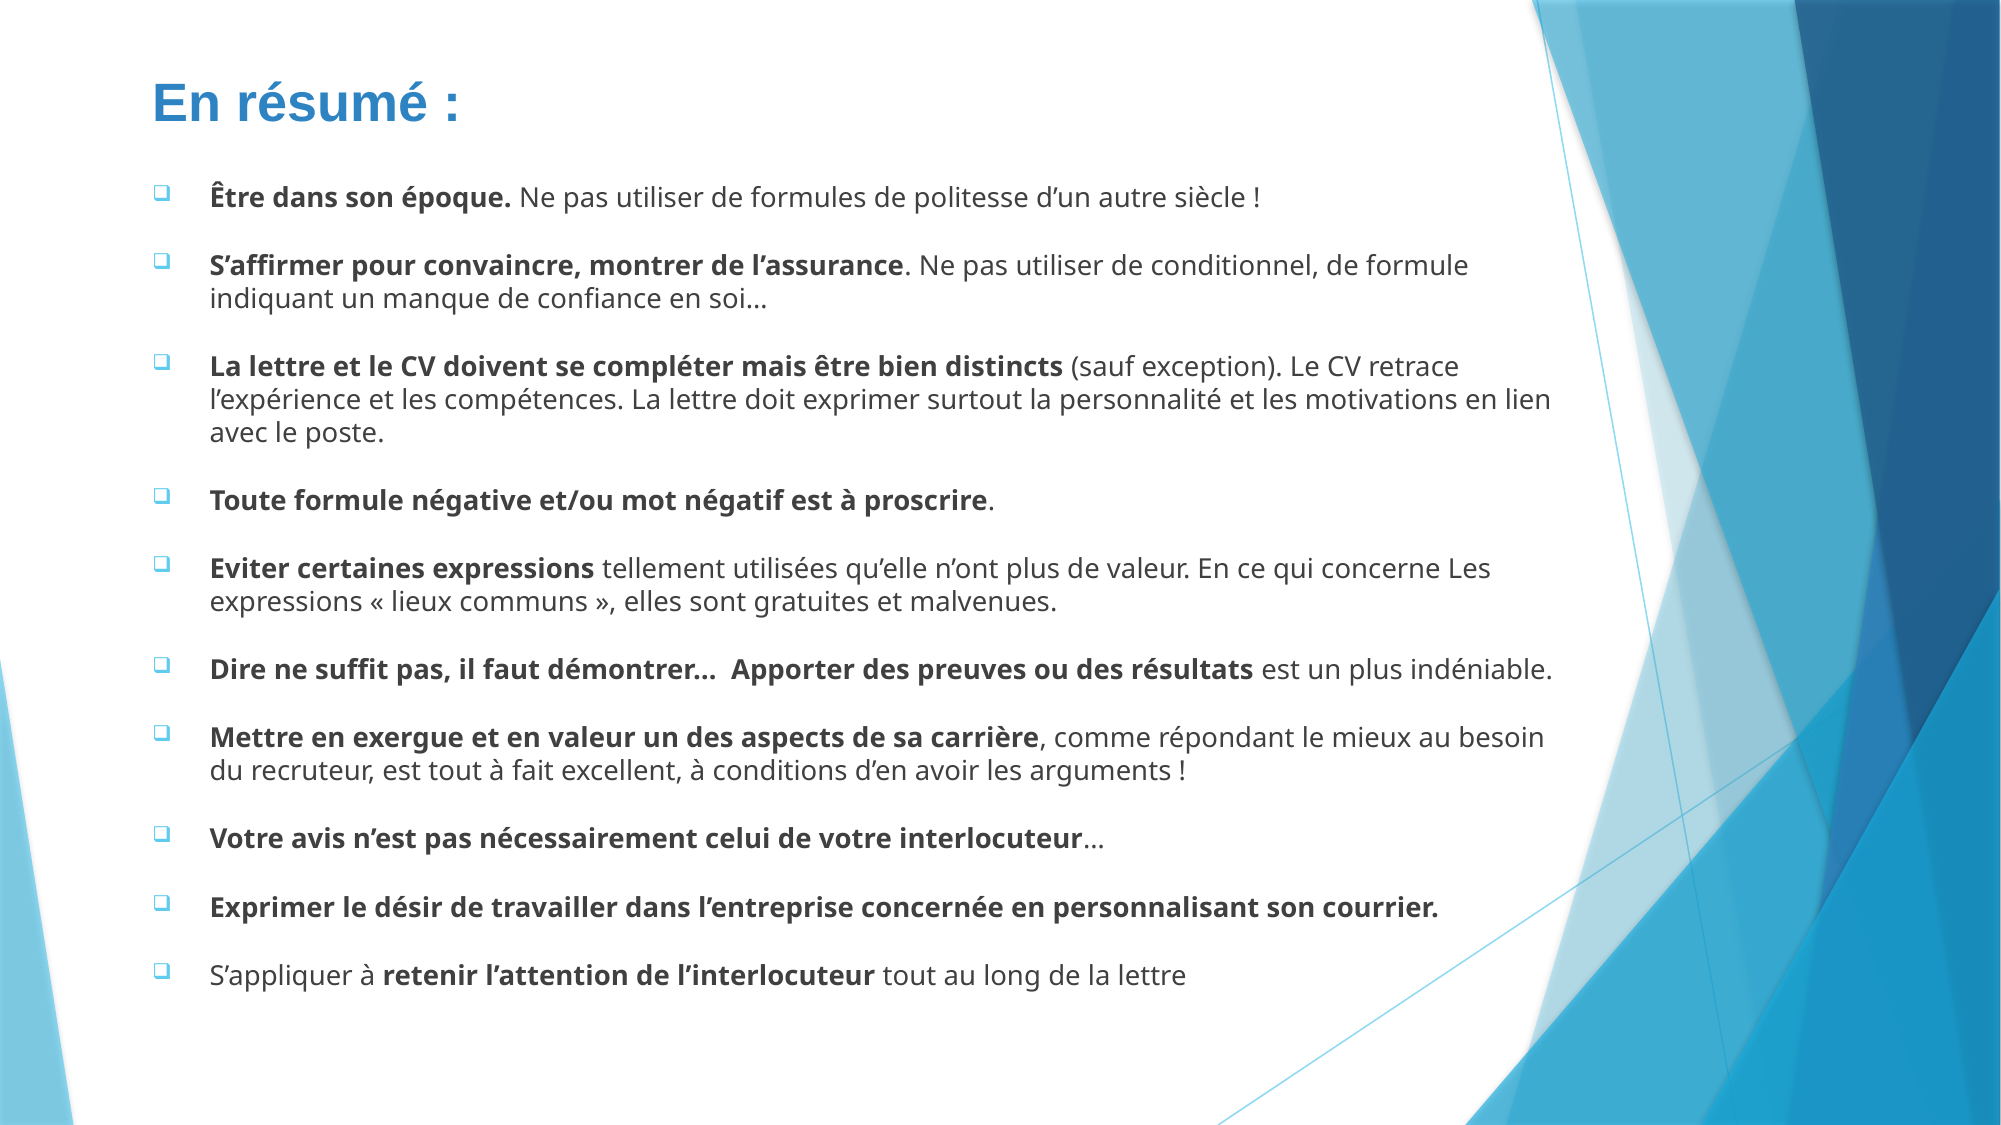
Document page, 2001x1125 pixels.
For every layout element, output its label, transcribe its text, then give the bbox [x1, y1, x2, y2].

list Être dans son époque. Ne pas utiliser de formules de politesse d’un autre siècle ! S’affirmer pour convaincre, montrer de l’assurance. Ne pas utiliser de conditionnel, de formule indiquant un manque de confiance en soi… La lettre et le CV doivent se compléter mais être bien distincts (sauf exception). Le CV retrace l’expérience et les compétences. La lettre doit exprimer surtout la personnalité et les motivations en lien avec le poste. Toute formule négative et/ou mot négatif est à proscrire. Eviter certaines expressions tellement utilisées qu’elle n’ont plus de valeur. En ce qui concerne Les expressions « lieux communs », elles sont gratuites et malvenues. Dire ne suffit pas, il faut démontrer… Apporter des preuves ou des résultats est un plus indéniable. Mettre en exergue et en valeur un des aspects de sa carrière, comme répondant le mieux au besoin du recruteur, est tout à fait excellent, à conditions d’en avoir les arguments ! Votre avis n’est pas nécessairement celui de votre interlocuteur… Exprimer le désir de travailler dans l’entreprise concernée en personnalisant son courrier. S’appliquer à retenir l’attention de l’interlocuteur tout au long de la lettre [137, 172, 1571, 1014]
title En résumé : [137, 59, 1863, 140]
